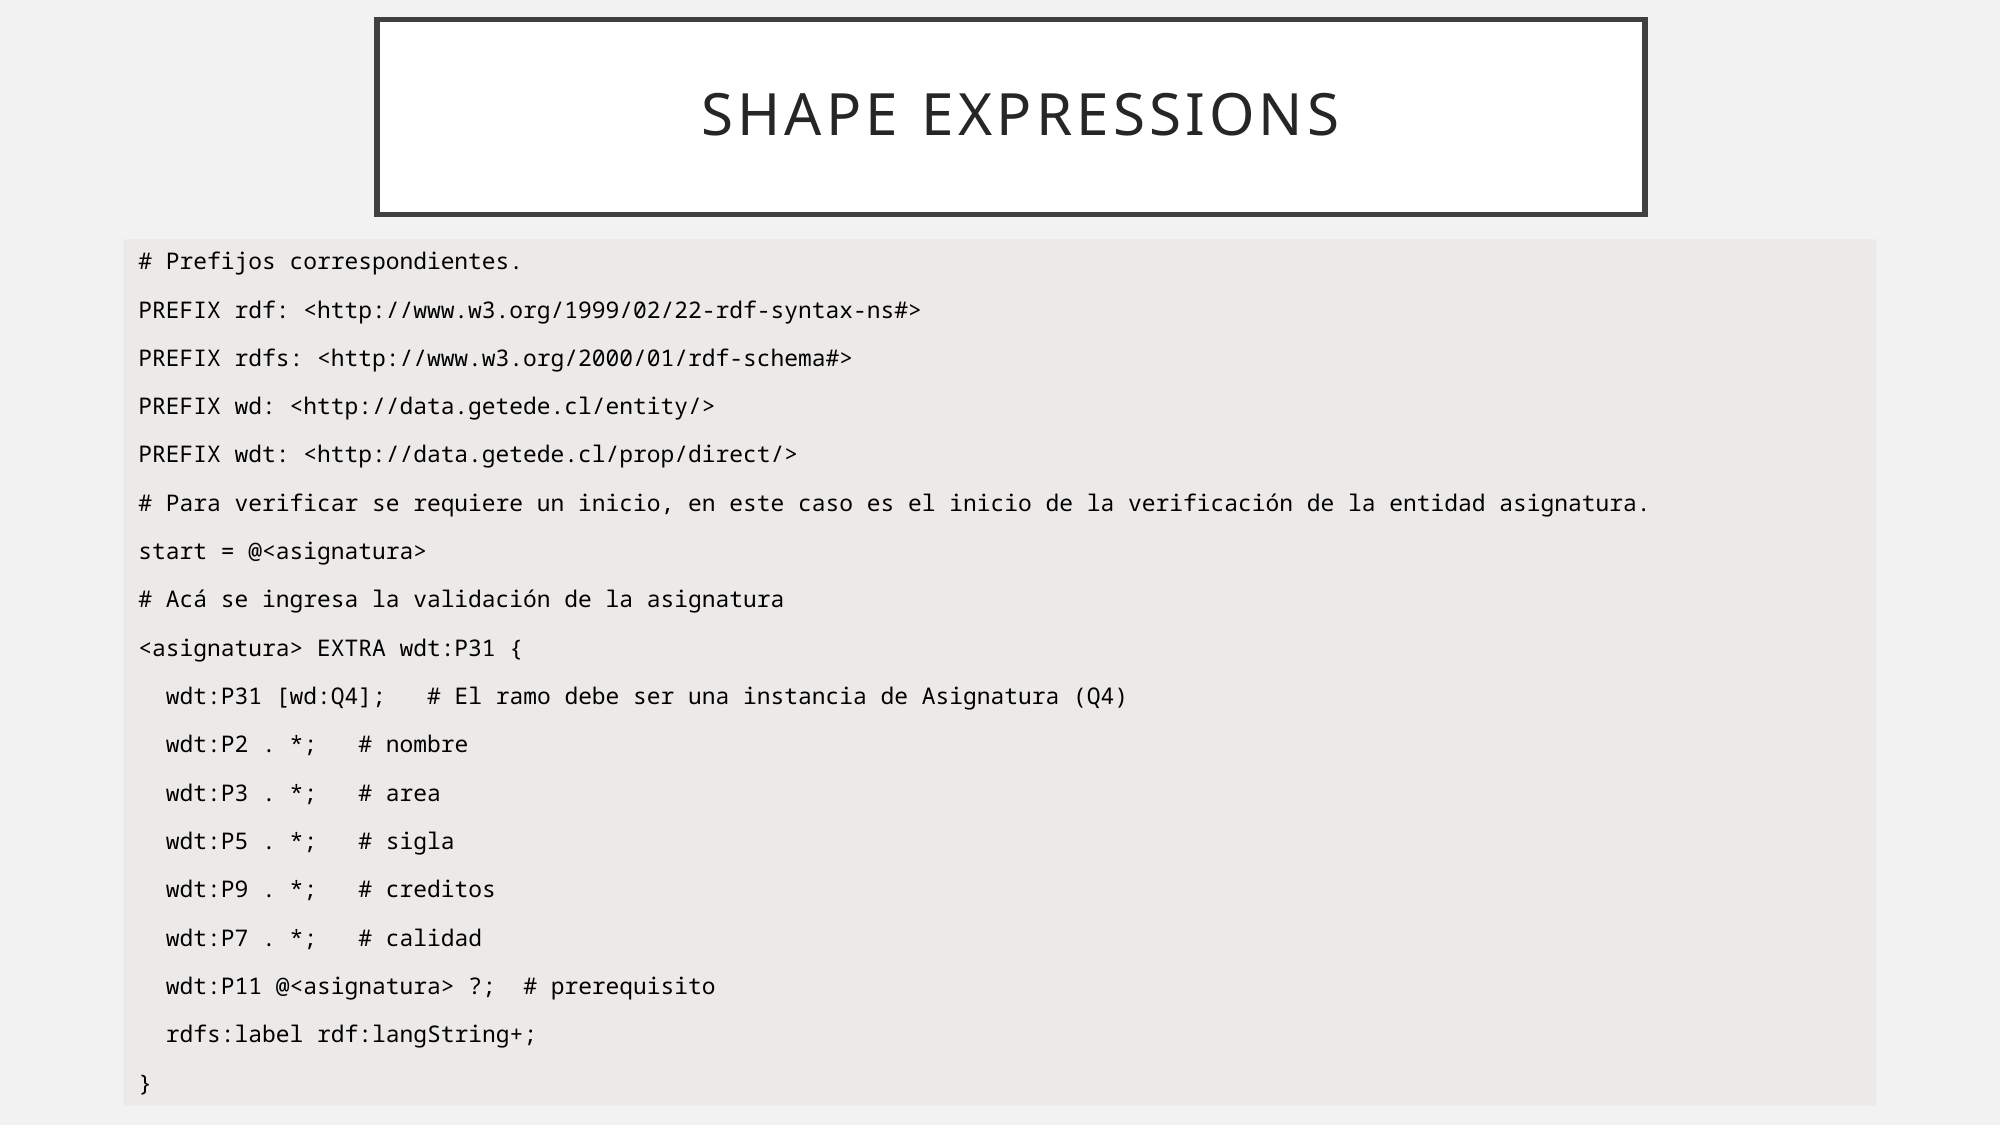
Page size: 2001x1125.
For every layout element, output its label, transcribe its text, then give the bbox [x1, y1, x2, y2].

text_box # Prefijos correspondientes. PREFIX rdf: <http://www.w3.org/1999/02/22-rdf-syntax-ns#> PREFIX rdfs: <http://www.w3.org/2000/01/rdf-schema#> PREFIX wd: <http://data.getede.cl/entity/> PREFIX wdt: <http://data.getede.cl/prop/direct/> # Para verificar se requiere un inicio, en este caso es el inicio de la verificación de la entidad asignatura. start = @<asignatura> # Acá se ingresa la validación de la asignatura <asignatura> EXTRA wdt:P31 { wdt:P31 [wd:Q4]; # El ramo debe ser una instancia de Asignatura (Q4) wdt:P2 . *; # nombre wdt:P3 . *; # area wdt:P5 . *; # sigla wdt:P9 . *; # creditos wdt:P7 . *; # calidad wdt:P11 @<asignatura> ?; # prerequisito rdfs:label rdf:langString+; } [123, 239, 1877, 1106]
title Shape Expressions [374, 17, 1648, 217]
